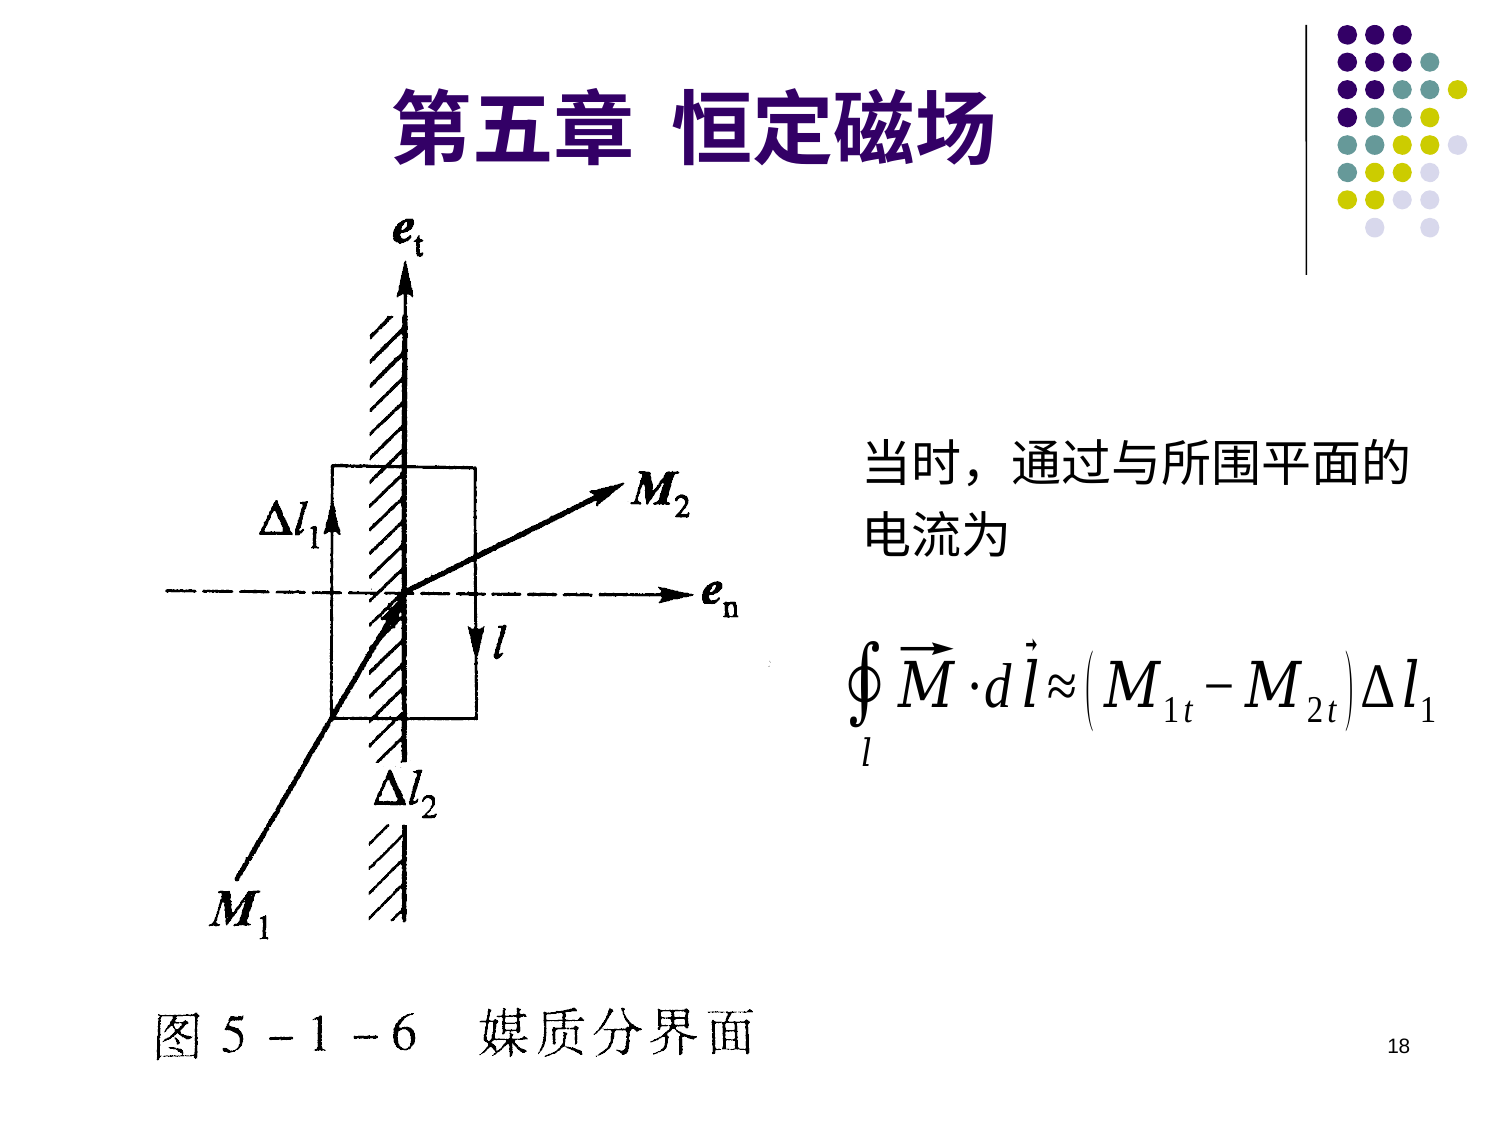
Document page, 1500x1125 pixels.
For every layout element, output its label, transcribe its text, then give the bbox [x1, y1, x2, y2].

picture [137, 201, 801, 1088]
text_box 第五章 恒定磁场 [75, 20, 1313, 233]
text_box 18 [1074, 1024, 1425, 1100]
